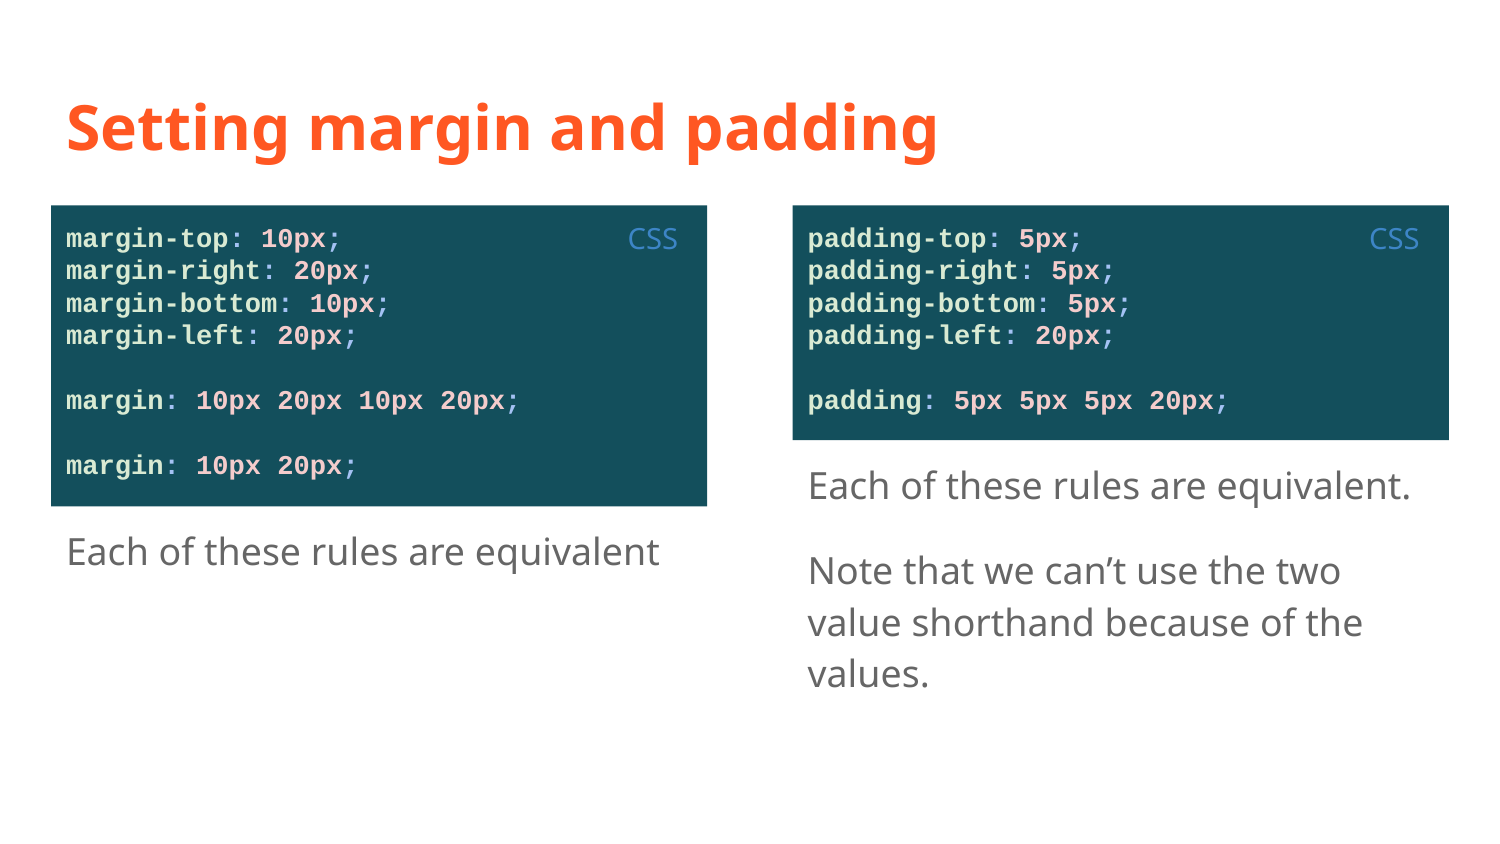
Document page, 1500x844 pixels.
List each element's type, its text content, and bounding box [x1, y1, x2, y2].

text_box CSS [1354, 205, 1449, 272]
text_box CSS [612, 205, 708, 272]
text_box padding-top: 5px; padding-right: 5px; padding-bottom: 5px; padding-left: 20px; padding: 5px 5px 5px 20px; [792, 205, 1449, 440]
text_box margin-top: 10px; margin-right: 20px; margin-bottom: 10px; margin-left: 20px; margin: 10px 20px 10px 20px; margin: 10px 20px; [51, 205, 708, 506]
text_box Each of these rules are equivalent. Note that we can’t use the two value shorthand because of the values. [792, 440, 1449, 650]
text_box Each of these rules are equivalent [51, 506, 708, 716]
title Setting margin and padding [51, 72, 1449, 167]
